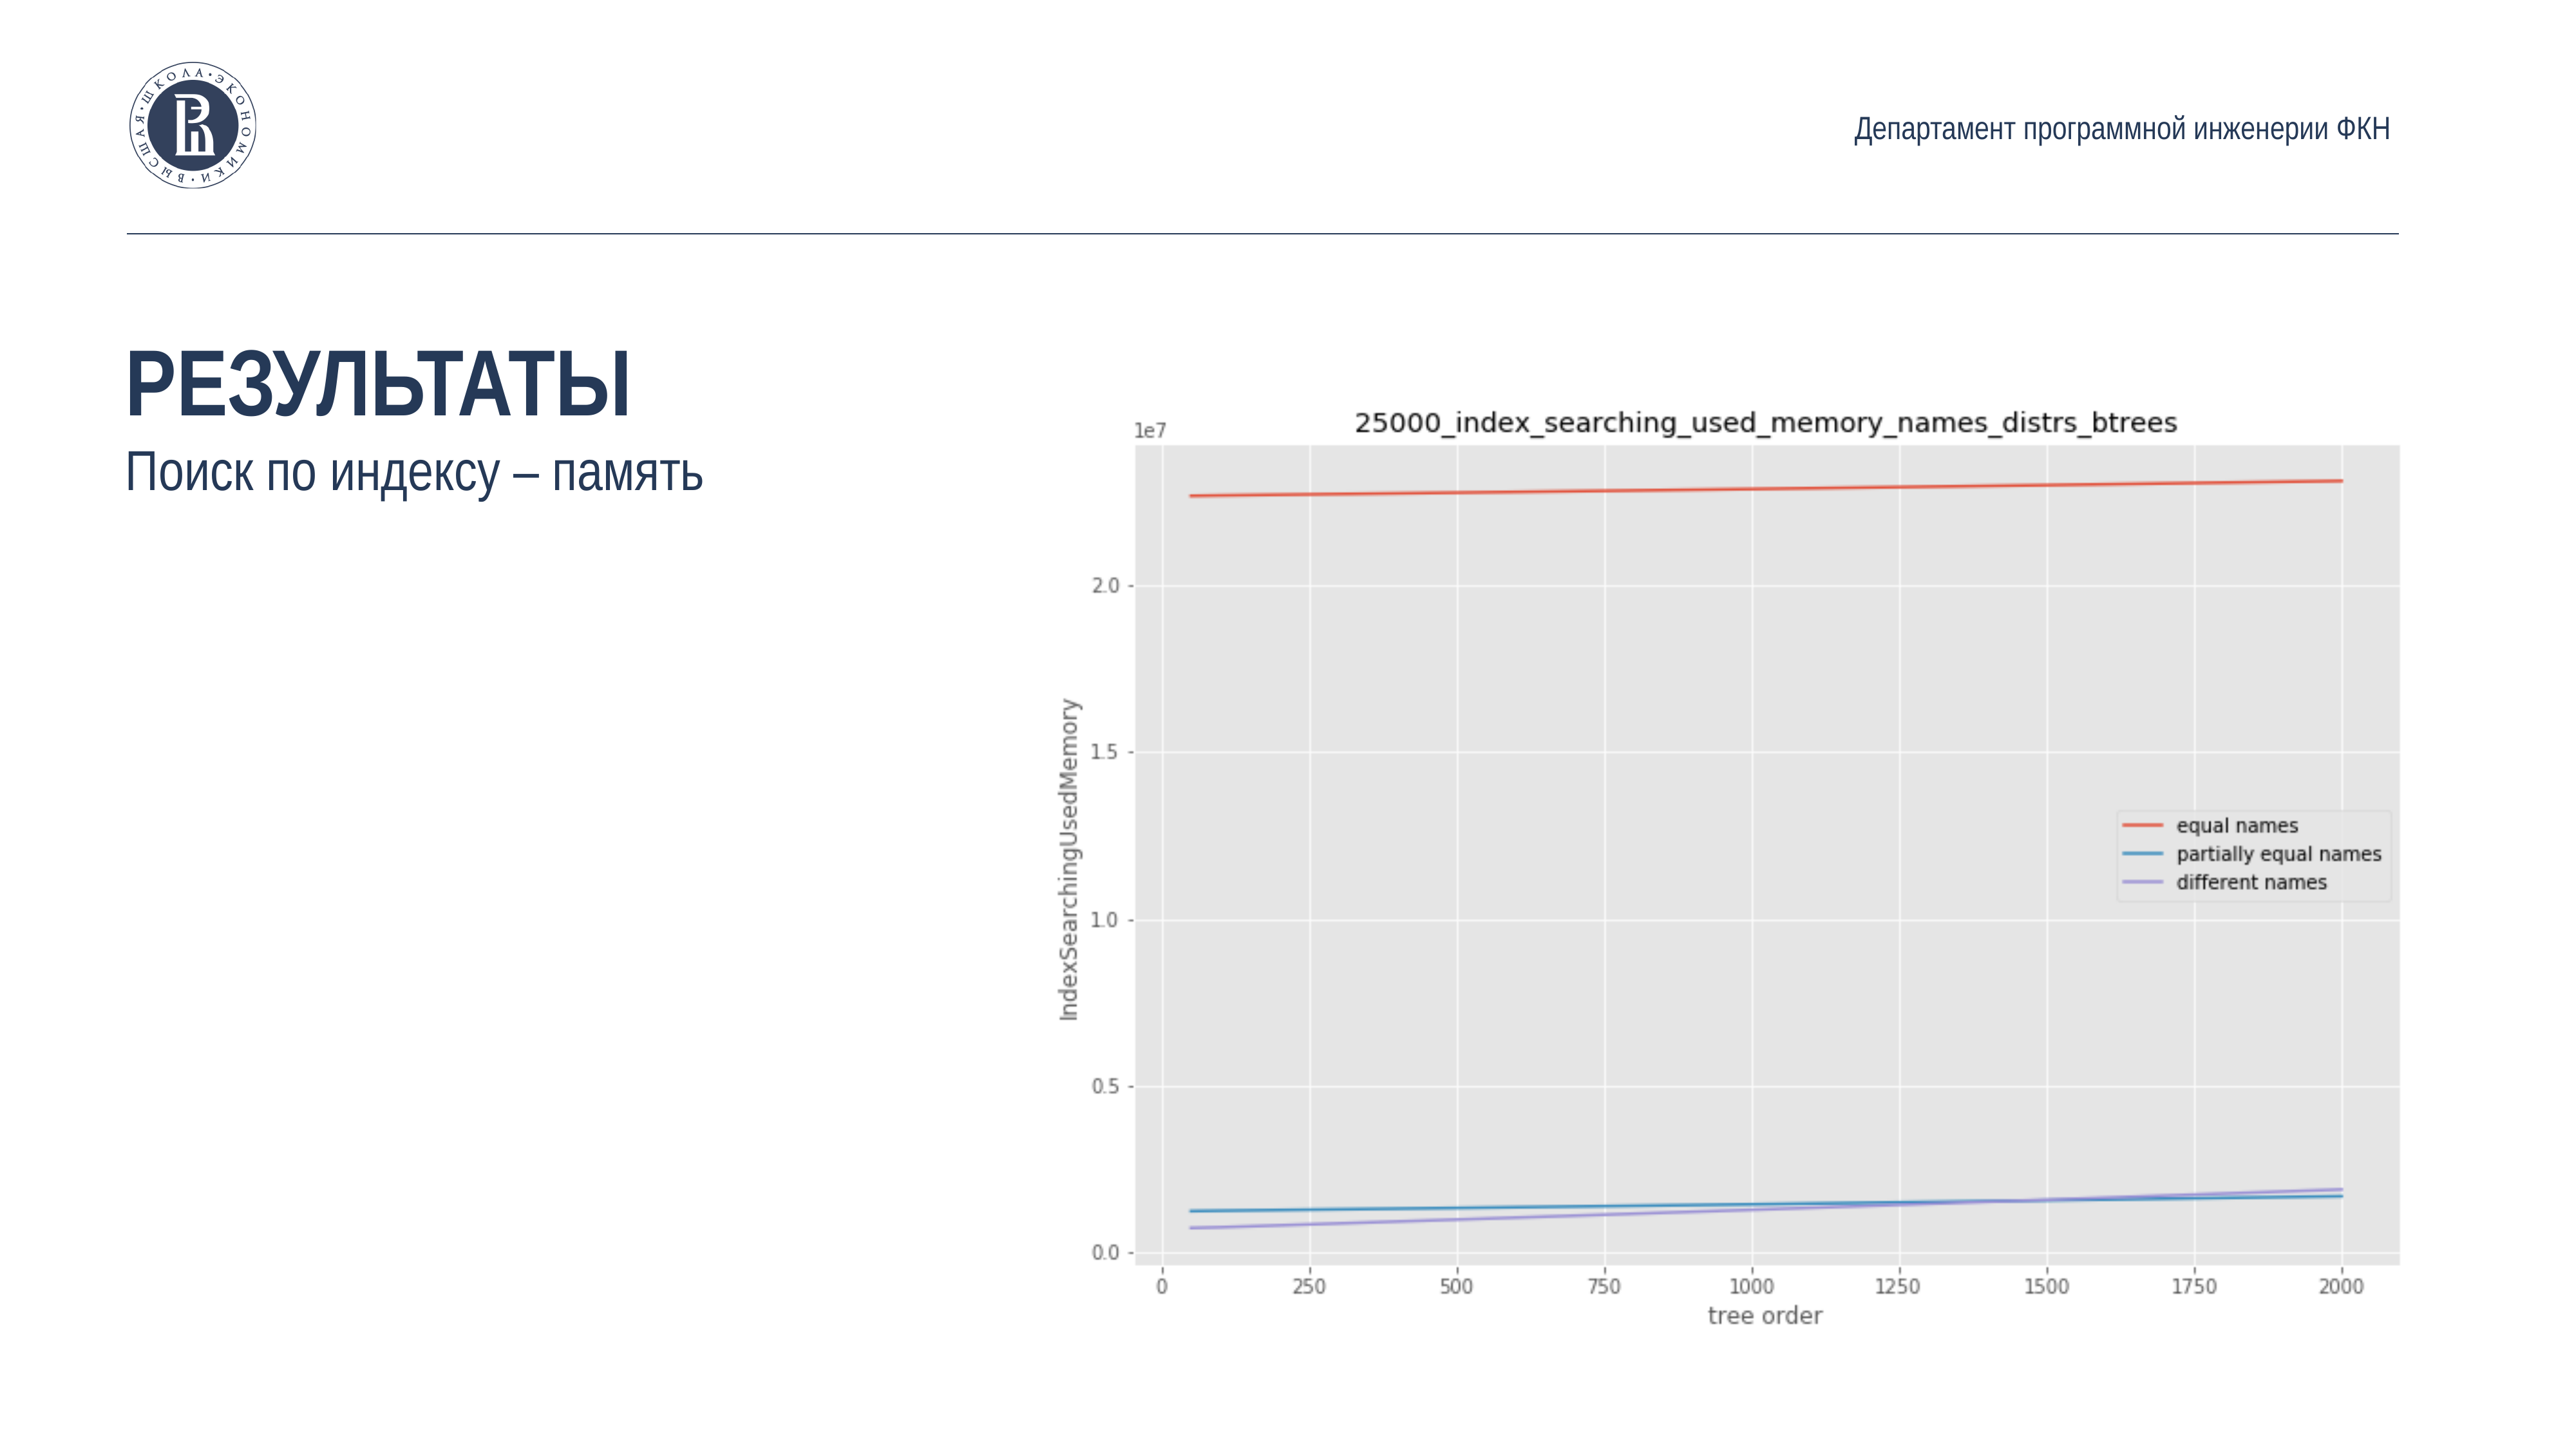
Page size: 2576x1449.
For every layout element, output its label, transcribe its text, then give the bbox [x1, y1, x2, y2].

text_box Результаты Поиск по индексу – память [117, 314, 926, 559]
picture [129, 62, 256, 189]
picture [930, 314, 2563, 1402]
text_box Департамент программной инженерии ФКН [1198, 100, 2399, 154]
